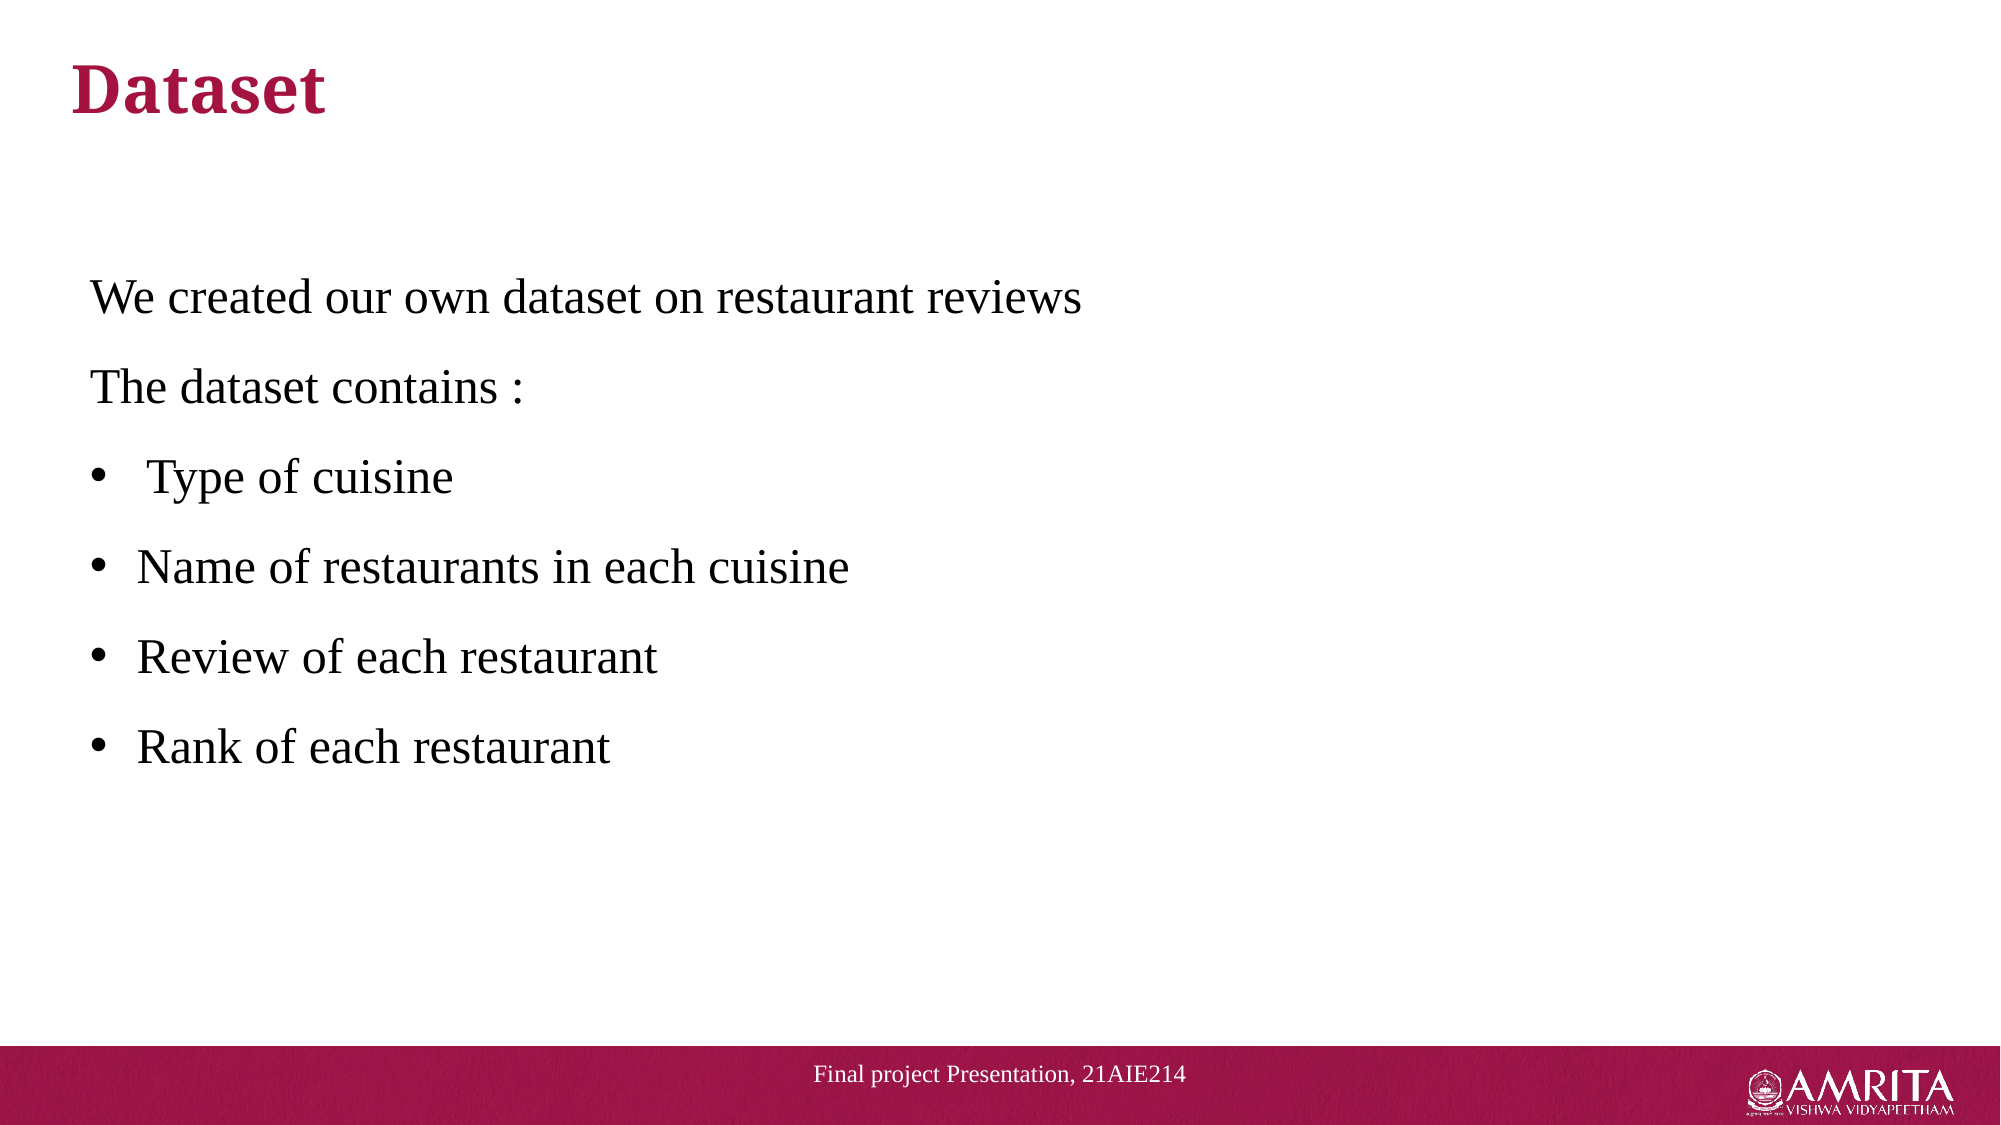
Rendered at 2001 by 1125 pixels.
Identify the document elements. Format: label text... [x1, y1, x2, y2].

text_box We created our own dataset on restaurant reviews The dataset contains : Type of cuisine Name of restaurants in each cuisine Review of each restaurant Rank of each restaurant [75, 226, 1895, 782]
picture [0, 1046, 2001, 1125]
title Dataset [55, 57, 1933, 127]
footer Final project Presentation, 21AIE214 [662, 1042, 1338, 1103]
